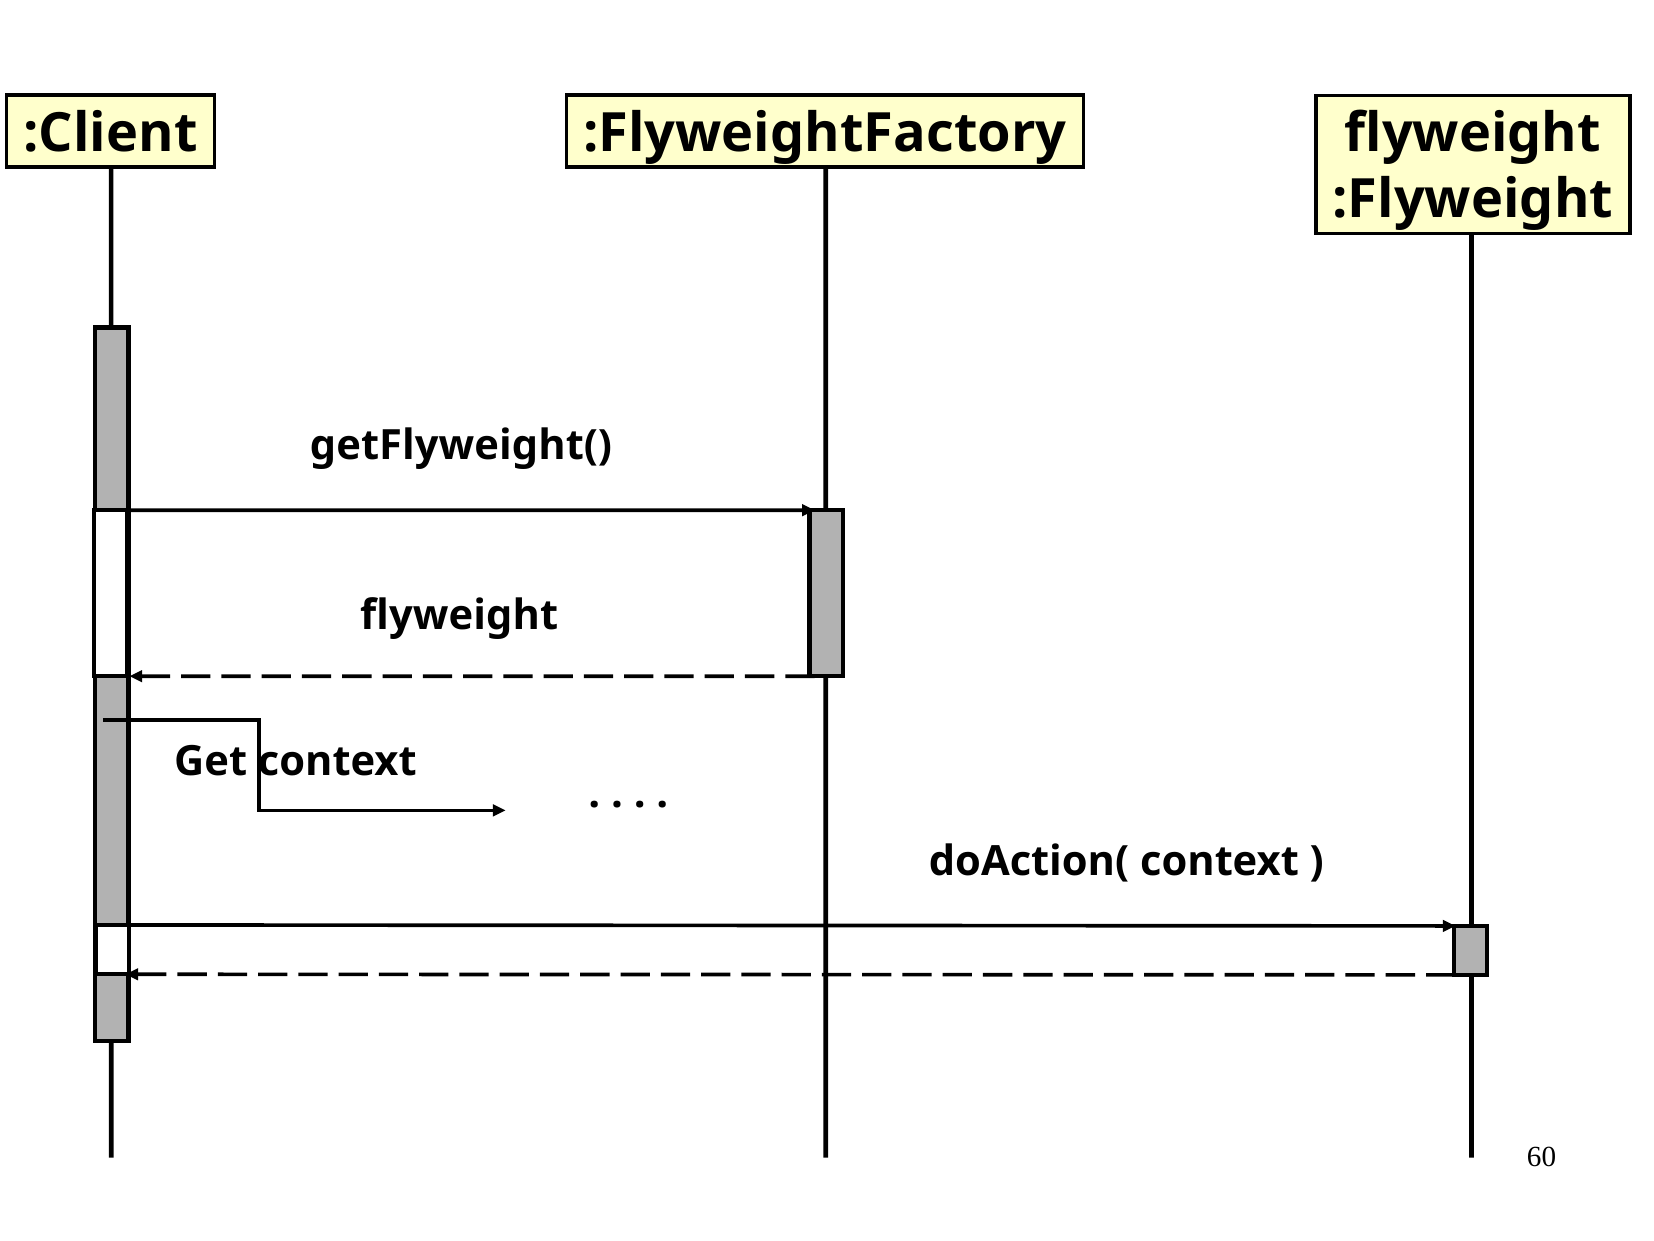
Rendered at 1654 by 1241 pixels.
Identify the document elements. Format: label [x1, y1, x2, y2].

text_box [6, 94, 1626, 1158]
